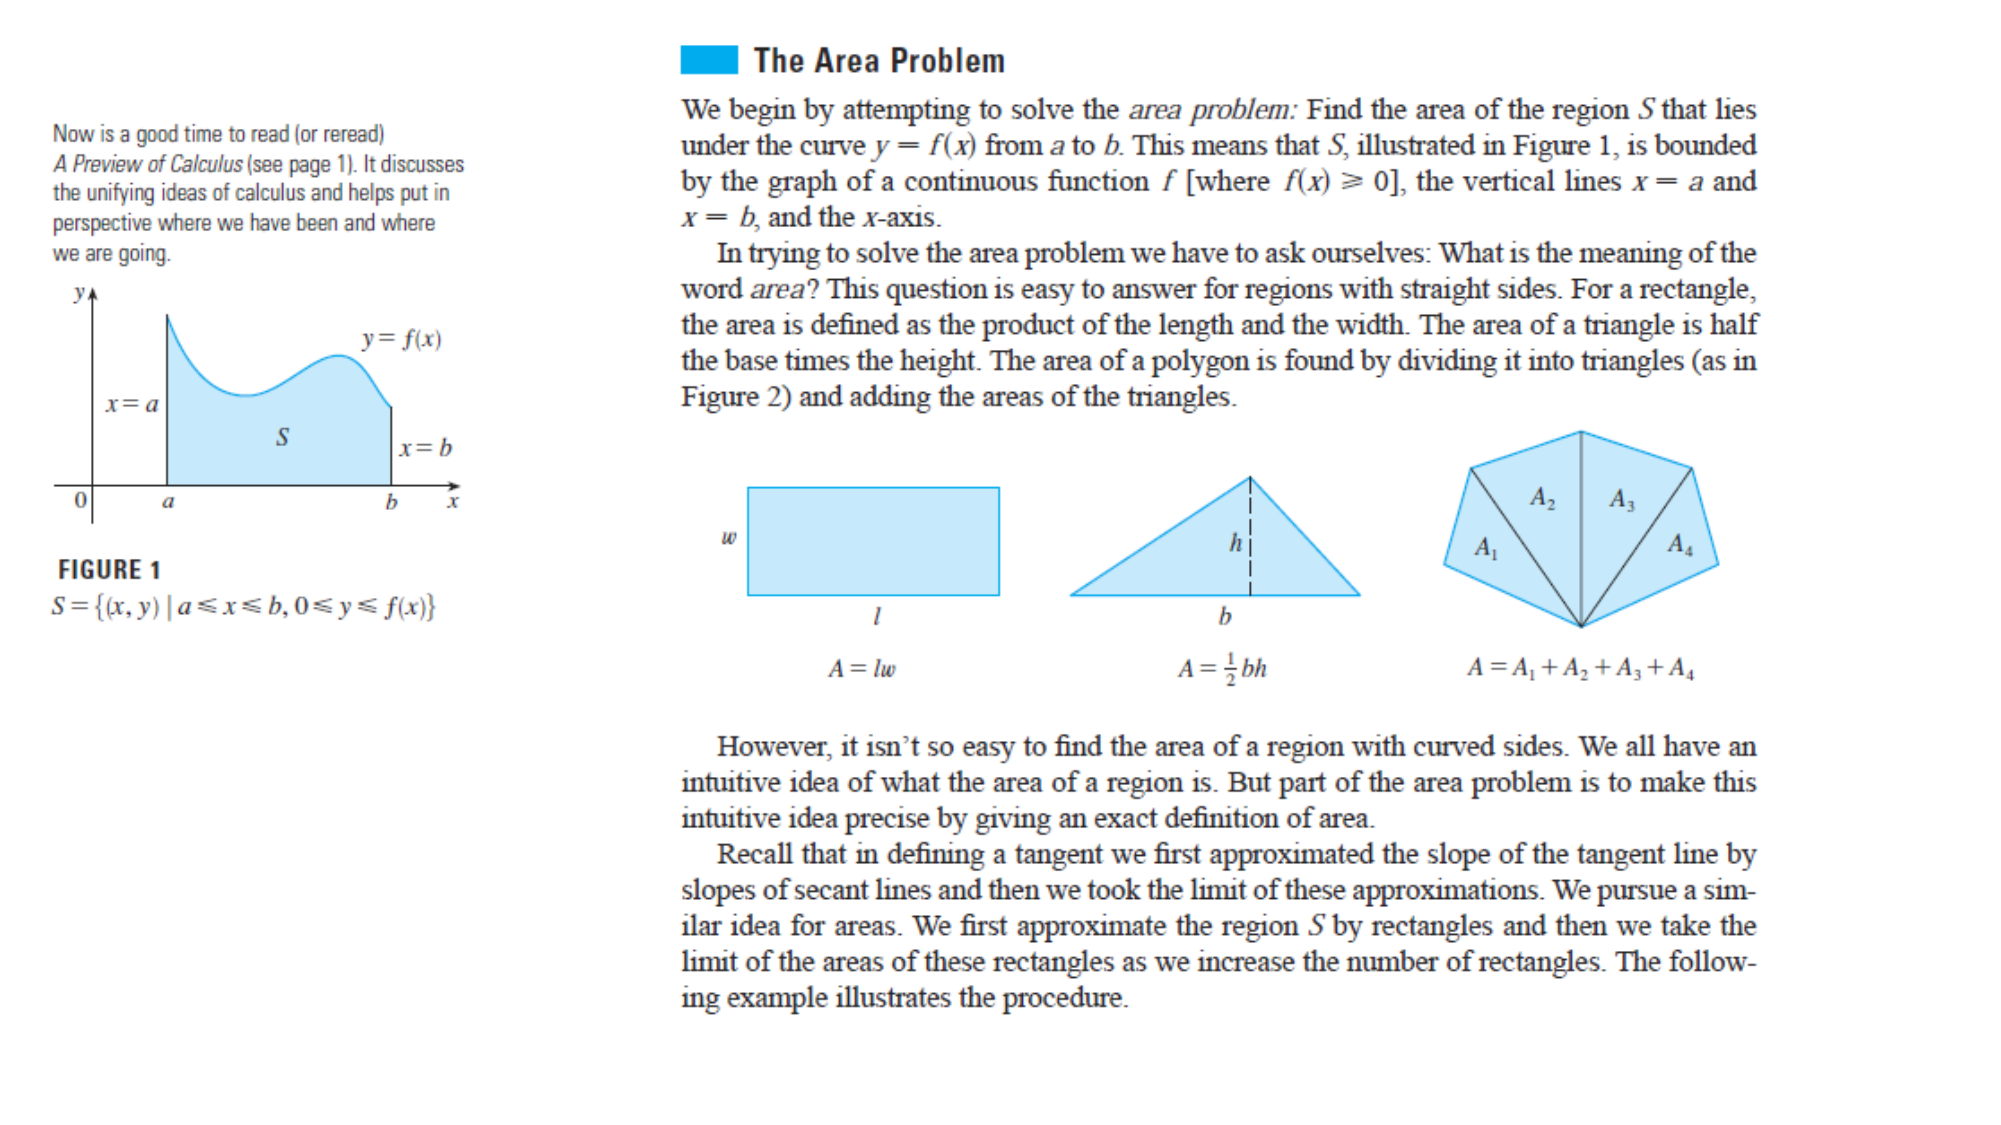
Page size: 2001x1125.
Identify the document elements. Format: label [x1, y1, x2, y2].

picture [42, 112, 469, 645]
list [674, 44, 1770, 1020]
